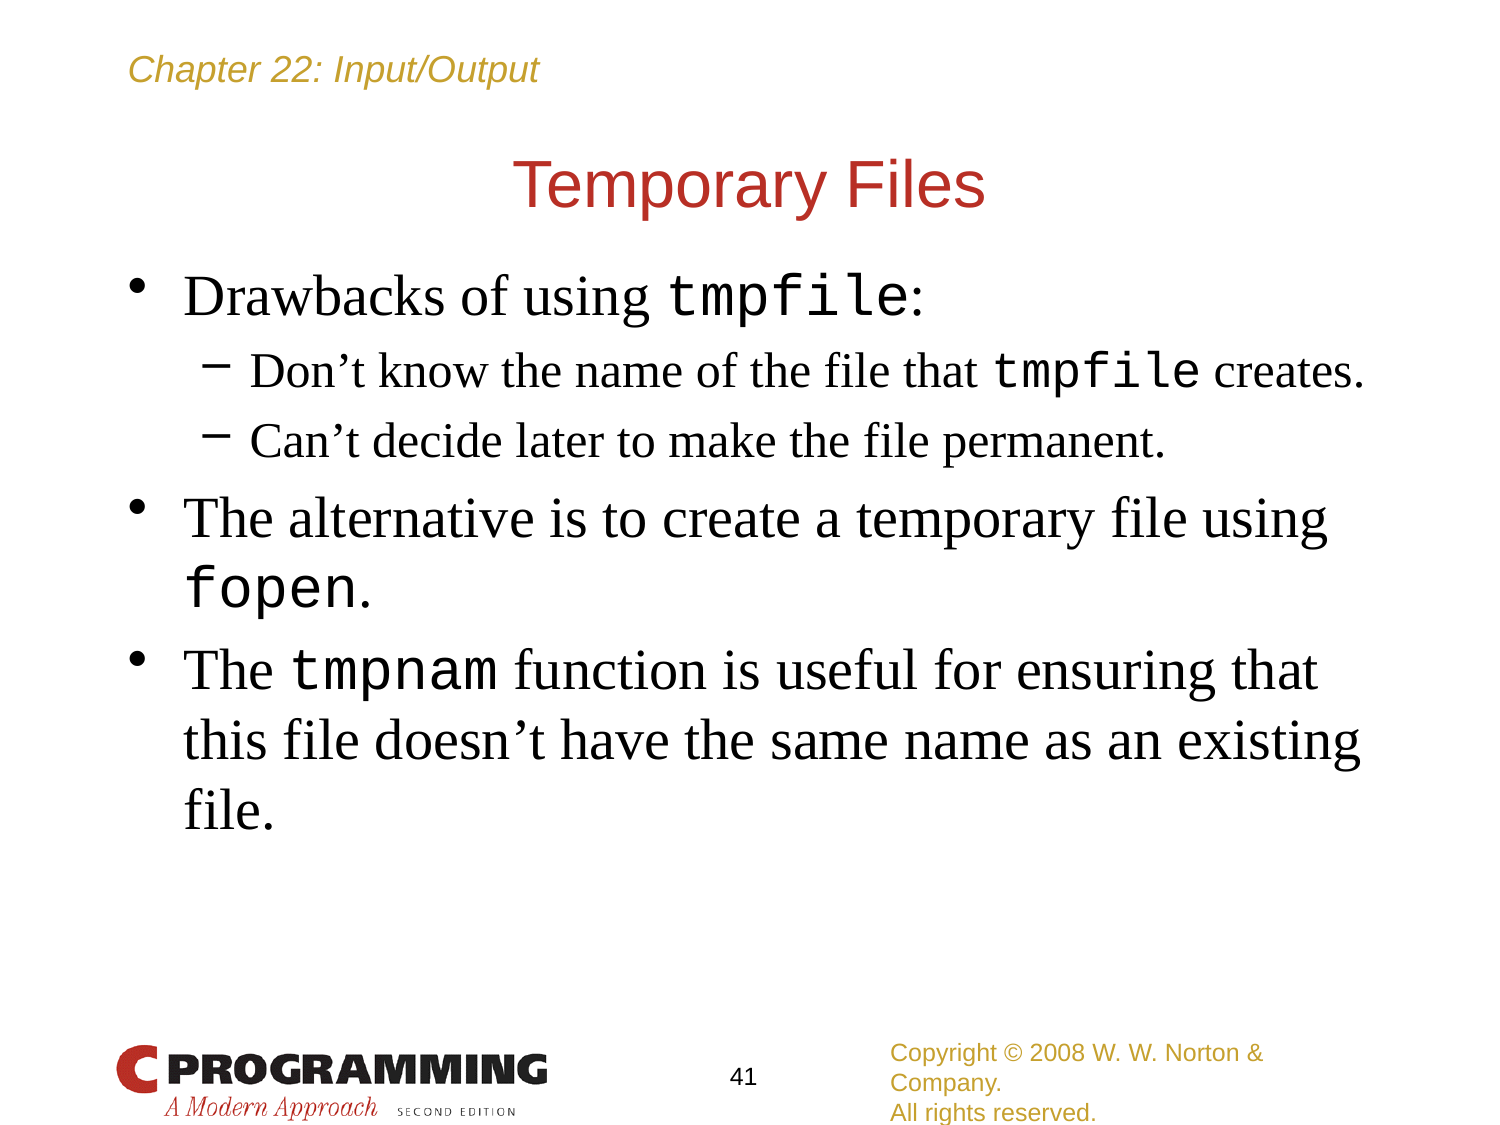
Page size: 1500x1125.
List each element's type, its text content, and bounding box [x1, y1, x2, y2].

picture [112, 1041, 550, 1123]
list Drawbacks of using tmpfile: Don’t know the name of the file that tmpfile creates. Can’t decide later to make the file permanent. The alternative is to create a temporary file using fopen. The tmpnam function is useful for ensuring that this file doesn’t have the same name as an existing file. [112, 249, 1388, 1038]
title Temporary Files [112, 125, 1388, 238]
slide_number 41 [687, 1049, 801, 1101]
footer Copyright © 2008 W. W. Norton & Company. All rights reserved. [874, 1043, 1388, 1119]
